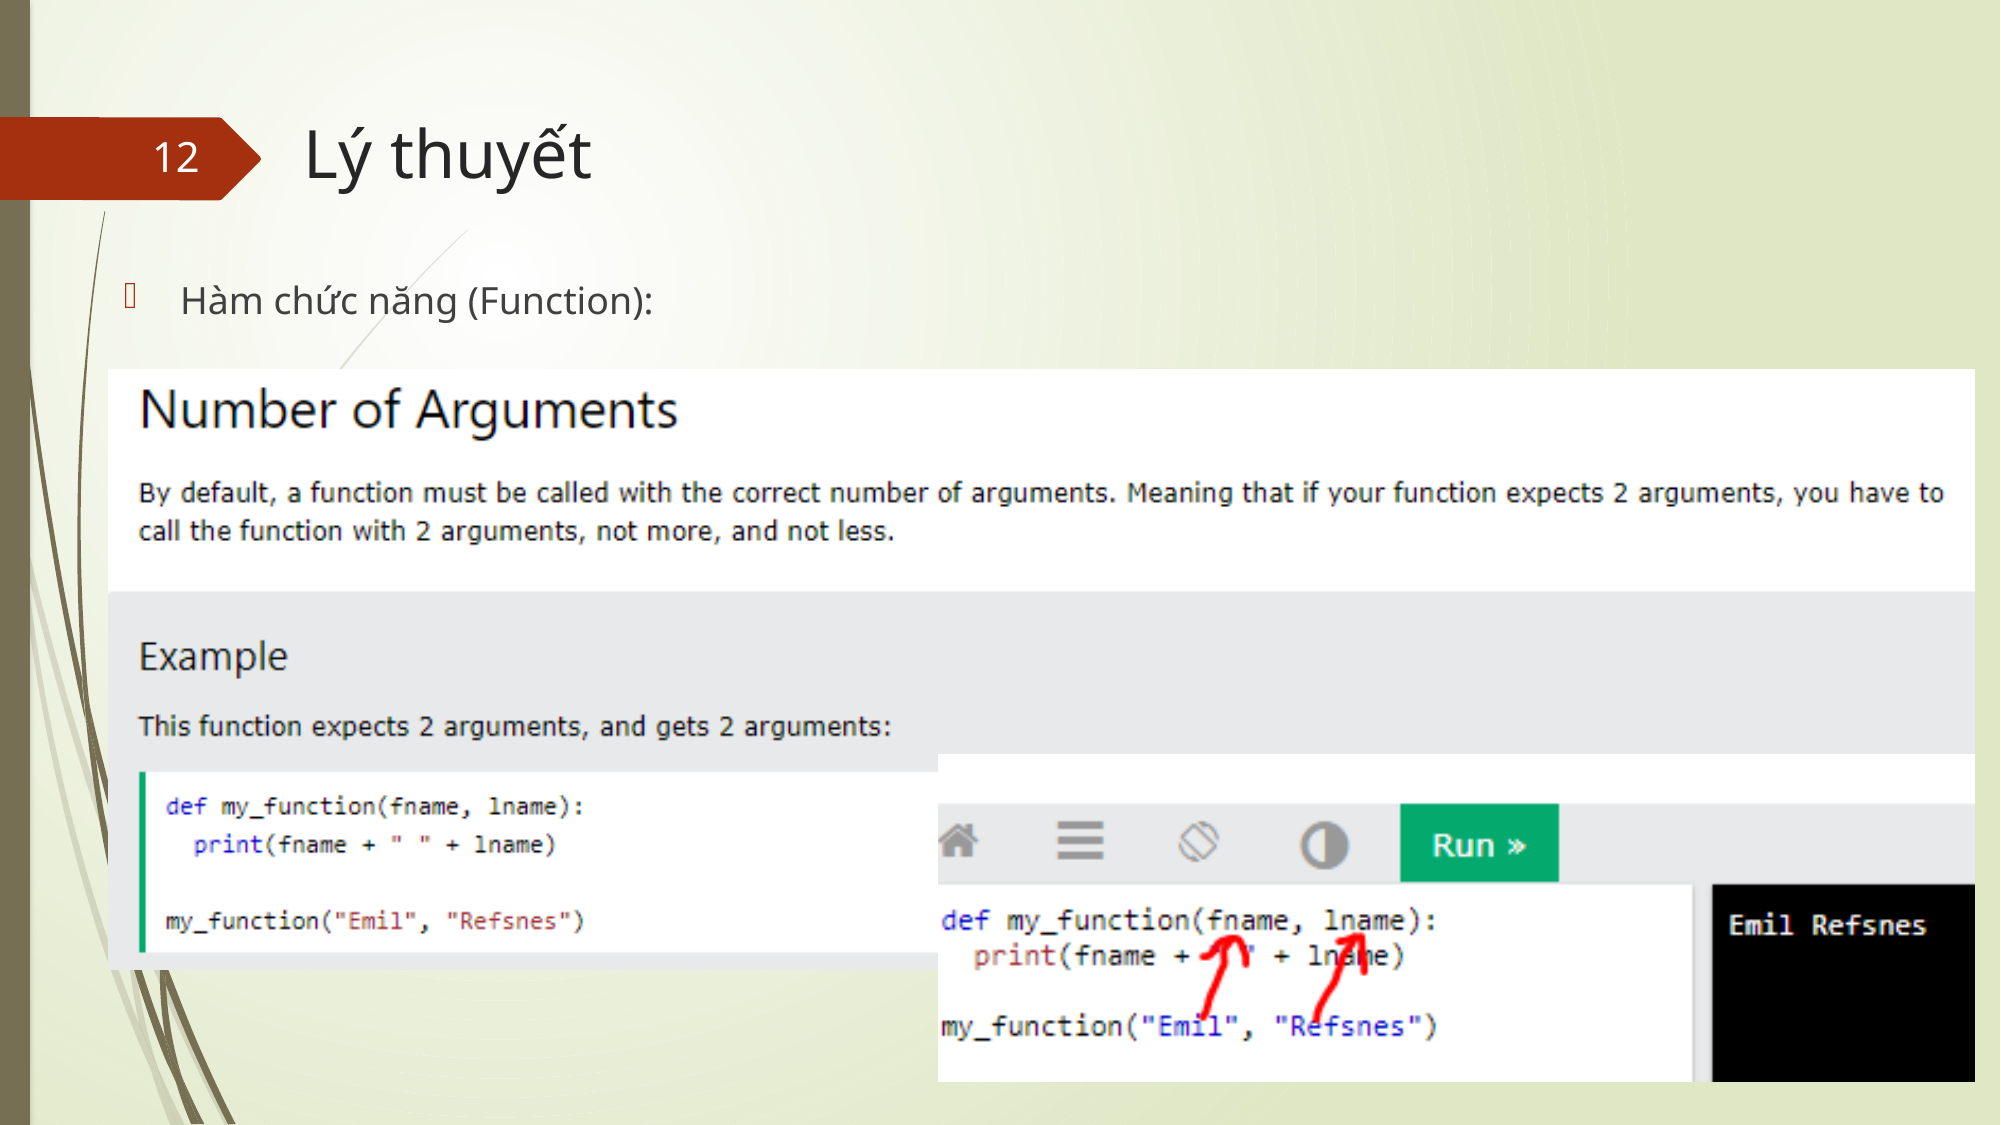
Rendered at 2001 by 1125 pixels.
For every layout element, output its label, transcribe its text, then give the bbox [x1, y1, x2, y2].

slide_number 12 [87, 129, 216, 190]
picture [108, 369, 1976, 1083]
text_box Lý thuyết [288, 70, 1752, 200]
list Hàm chức năng (Function): [108, 269, 1643, 369]
